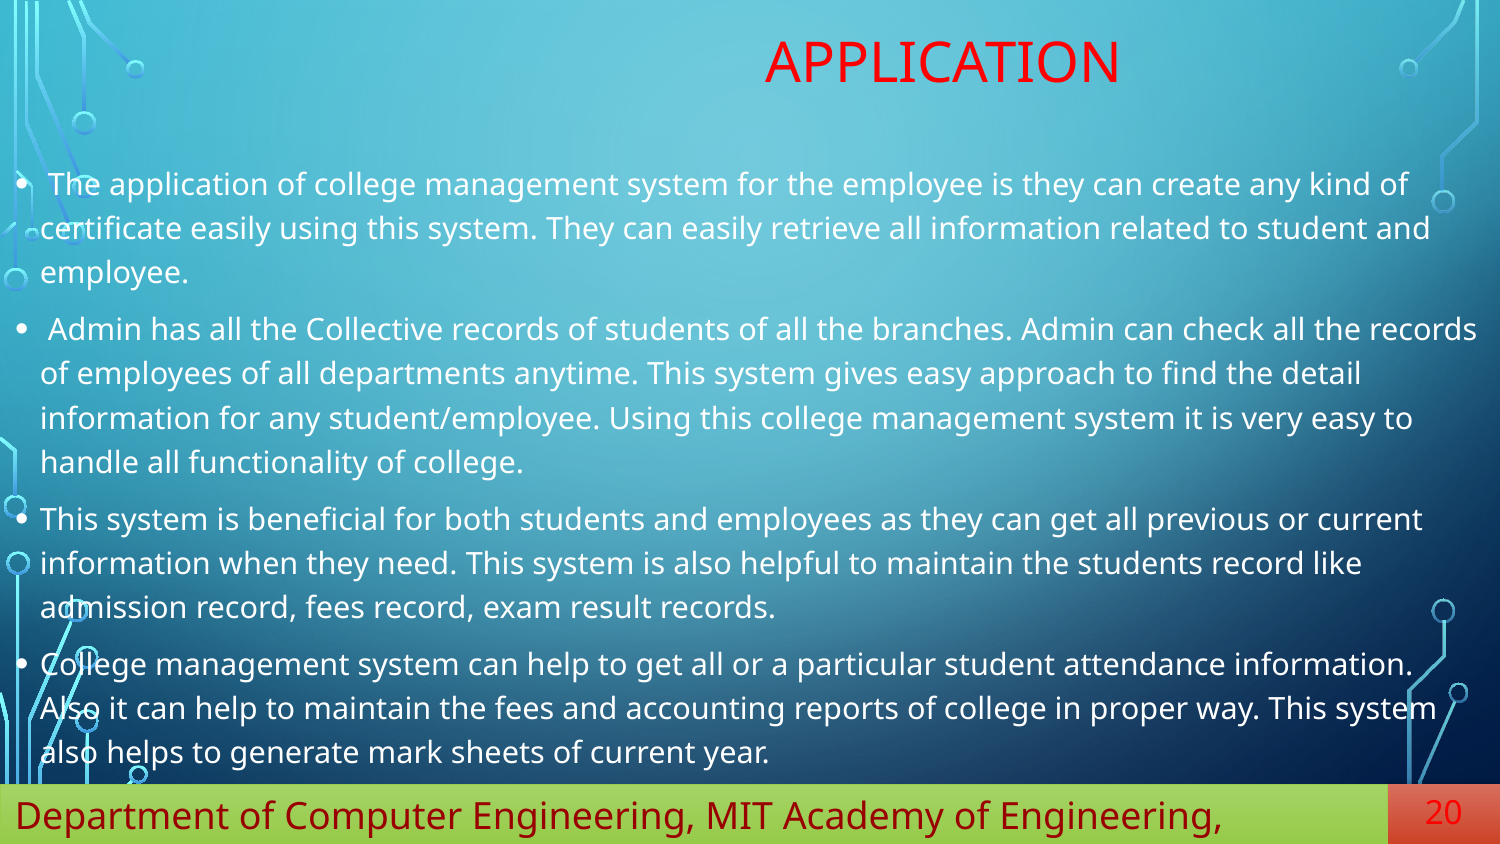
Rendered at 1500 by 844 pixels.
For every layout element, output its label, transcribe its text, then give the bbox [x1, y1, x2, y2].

title Application [0, 3, 1500, 126]
text_box Department of Computer Engineering, MIT Academy of Engineering, Alandi(D) [0, 784, 1388, 844]
slide_number 20 [1388, 784, 1500, 844]
list The application of college management system for the employee is they can create any kind of certificate easily using this system. They can easily retrieve all information related to student and employee. Admin has all the Collective records of students of all the branches. Admin can check all the records of employees of all departments anytime. This system gives easy approach to find the detail information for any student/employee. Using this college management system it is very easy to handle all functionality of college. This system is beneficial for both students and employees as they can get all previous or current information when they need. This system is also helpful to maintain the students record like admission record, fees record, exam result records. College management system can help to get all or a particular student attendance information. Also it can help to maintain the fees and accounting reports of college in proper way. This system also helps to generate mark sheets of current year. [0, 150, 1500, 784]
